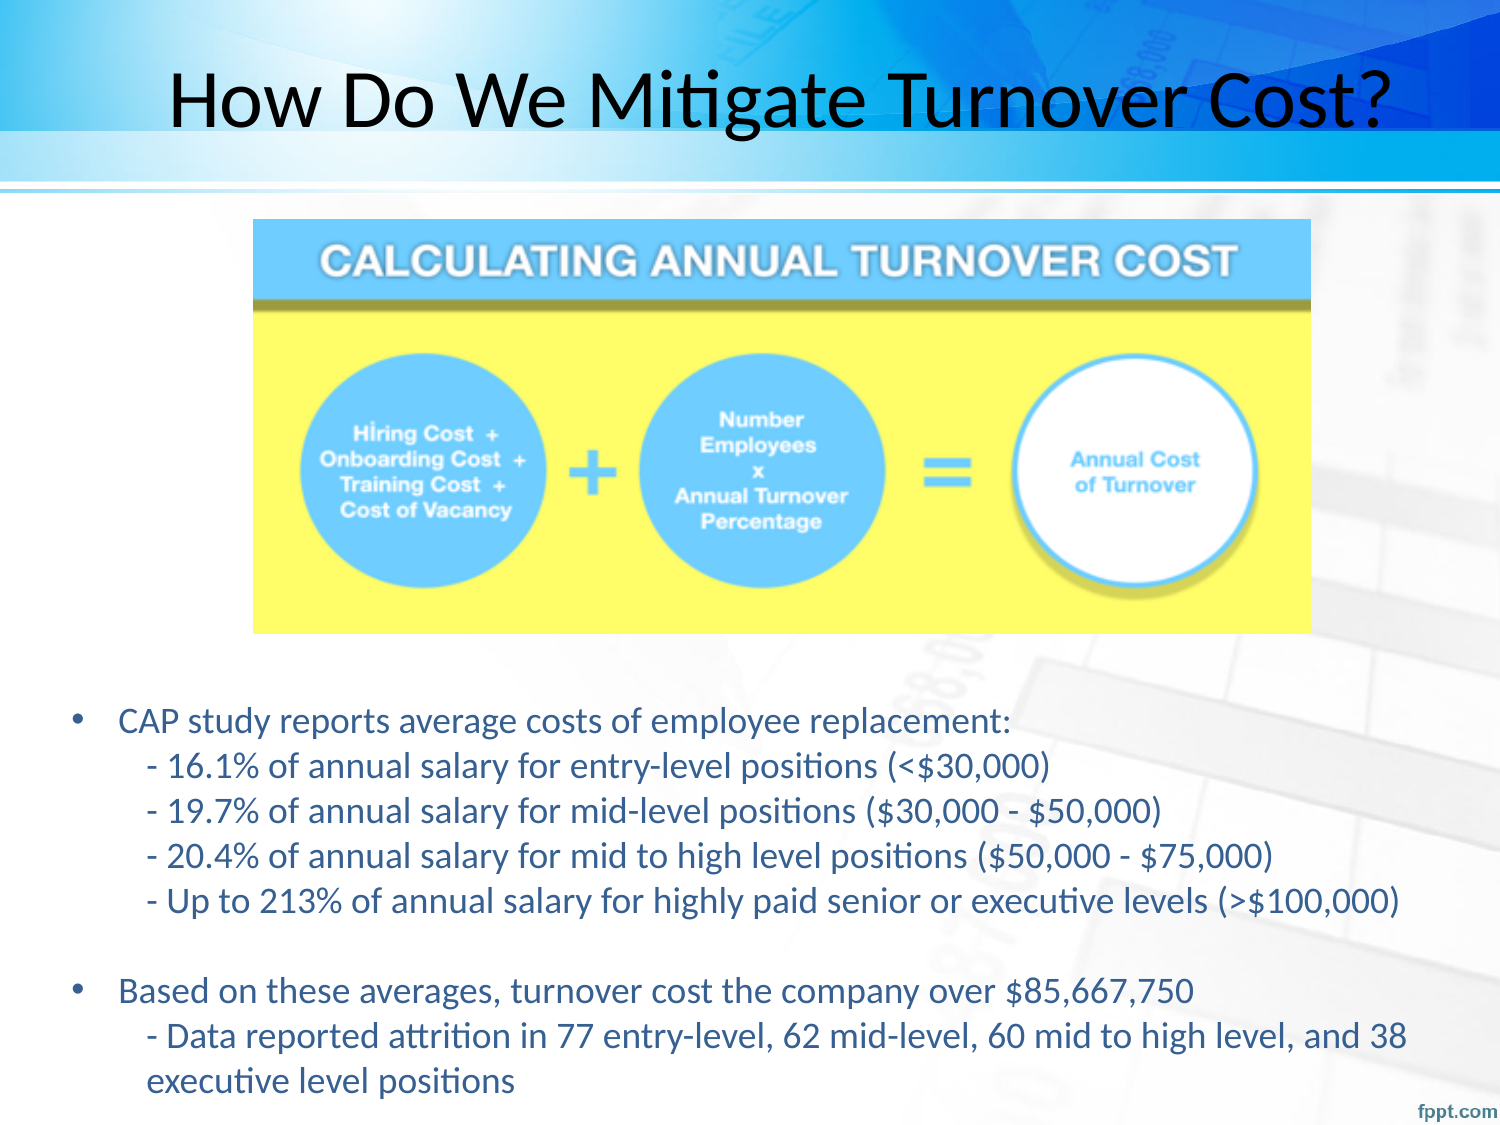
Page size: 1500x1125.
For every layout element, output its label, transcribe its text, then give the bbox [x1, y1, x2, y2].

picture [887, 0, 1500, 130]
text_box How Do We Mitigate Turnover Cost? [142, 36, 1423, 152]
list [253, 219, 1312, 635]
picture [0, 0, 1500, 1125]
text_box CAP study reports average costs of employee replacement: - 16.1% of annual salary for entry-level positions (<$30,000) - 19.7% of annual salary for mid-level positions ($30,000 - $50,000) - 20.4% of annual salary for mid to high level positions ($50,000 - $75,000) - Up to 213% of annual salary for highly paid senior or executive levels (>$100,000) Based on these averages, turnover cost the company over $85,667,750 - Data reported attrition in 77 entry-level, 62 mid-level, 60 mid to high level, and 38 executive level positions [56, 688, 1474, 1109]
